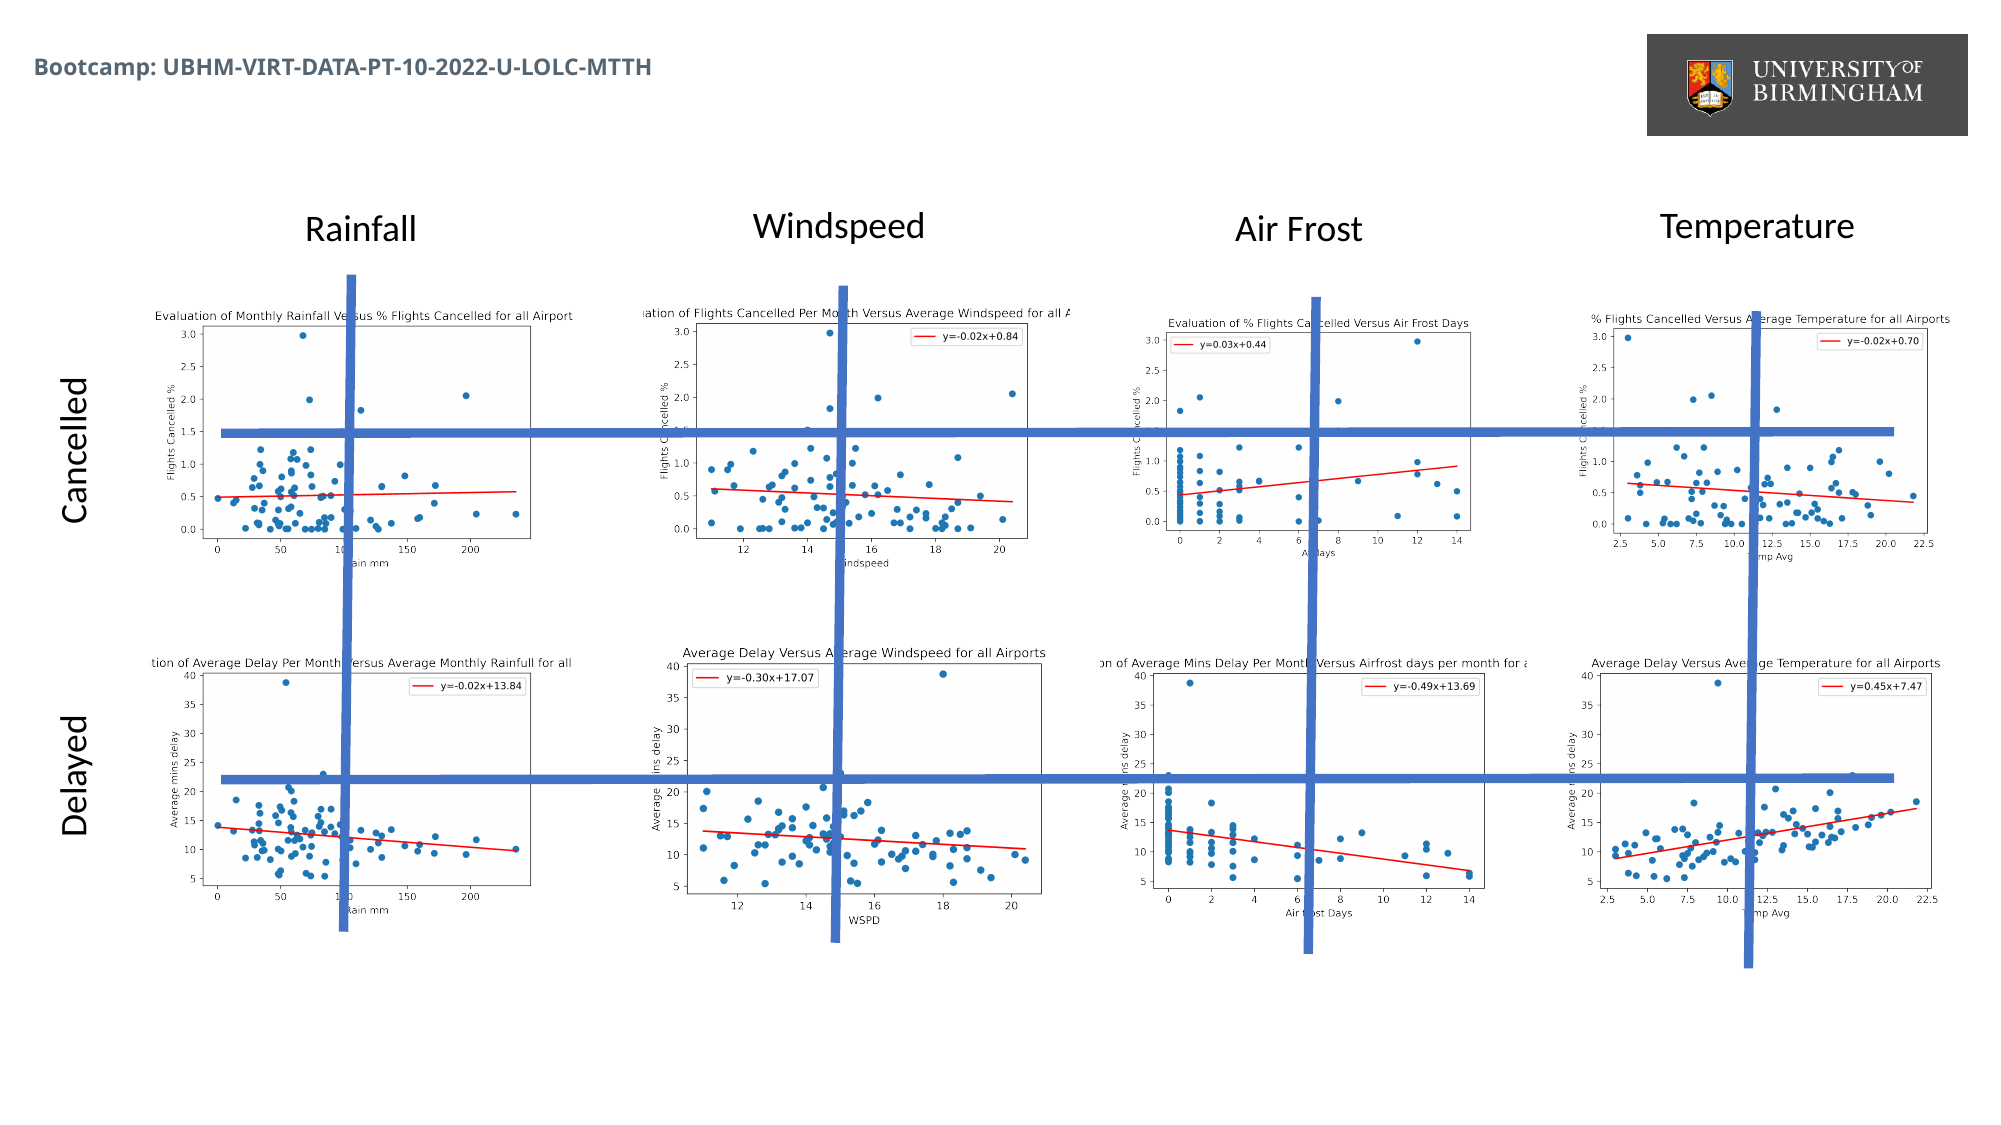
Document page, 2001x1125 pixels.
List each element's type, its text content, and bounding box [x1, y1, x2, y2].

picture [352, 639, 573, 778]
picture [1117, 301, 1308, 431]
picture [150, 639, 343, 921]
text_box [1308, 296, 1317, 954]
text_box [1748, 311, 1757, 969]
picture [1562, 434, 1748, 567]
picture [1117, 434, 1308, 563]
text_box Rainfall [242, 196, 481, 257]
picture [844, 289, 1070, 431]
text_box Windspeed [720, 193, 959, 253]
picture [352, 292, 573, 431]
picture [1317, 434, 1510, 563]
picture [844, 627, 1087, 778]
picture [844, 780, 1087, 932]
text_box Delayed [41, 614, 102, 853]
picture [1547, 780, 1748, 924]
picture [352, 434, 573, 574]
picture [1757, 639, 1974, 924]
picture [630, 780, 835, 932]
picture [1562, 296, 1968, 567]
picture [1100, 780, 1308, 924]
text_box Air Frost [1180, 196, 1418, 257]
picture [352, 780, 573, 921]
picture [1317, 639, 1527, 778]
picture [1317, 780, 1527, 924]
picture [1547, 639, 1748, 778]
picture [643, 434, 835, 574]
picture [1647, 34, 1968, 136]
title Bootcamp: UBHM-VIRT-DATA-PT-10-2022-U-LOLC-MTTH [18, 5, 685, 89]
text_box Temperature [1638, 193, 1877, 253]
picture [1317, 301, 1510, 431]
text_box Cancelled [41, 301, 102, 540]
picture [630, 627, 835, 778]
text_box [835, 285, 844, 943]
picture [1100, 639, 1308, 778]
picture [643, 289, 835, 431]
picture [844, 434, 1070, 574]
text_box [343, 274, 352, 932]
picture [150, 292, 343, 574]
